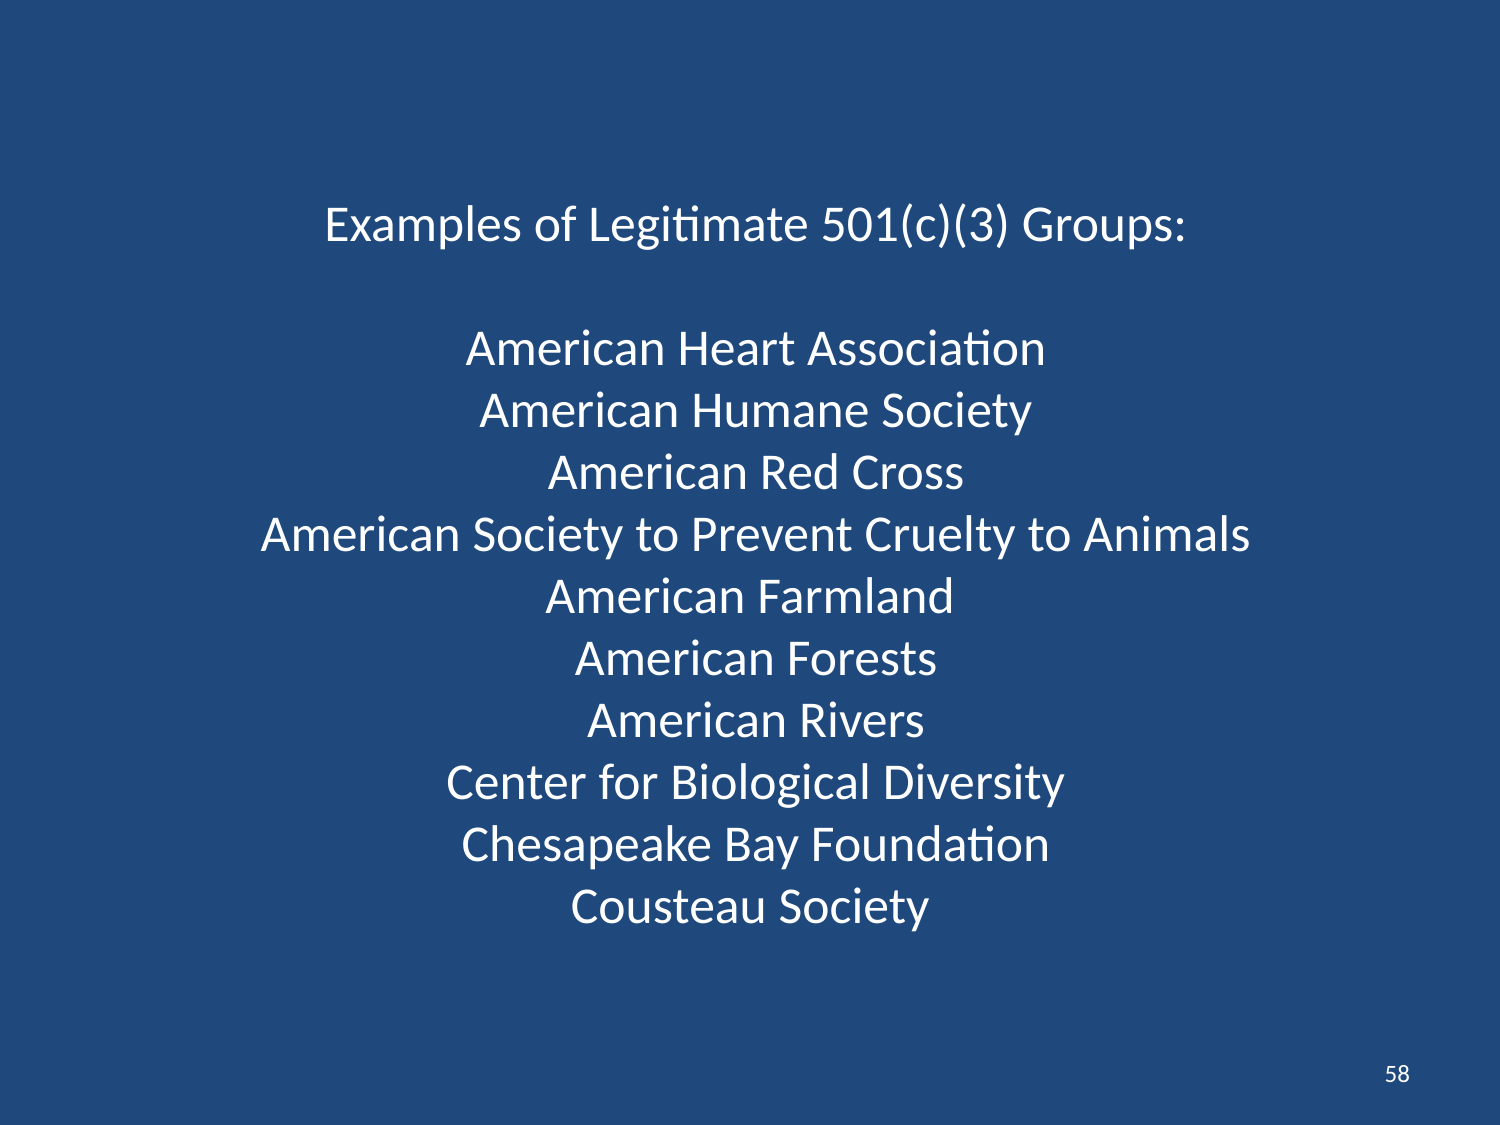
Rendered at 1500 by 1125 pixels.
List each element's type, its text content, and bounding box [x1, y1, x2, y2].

slide_number 58 [1074, 1042, 1425, 1103]
title Examples of Legitimate 501(c)(3) Groups: American Heart Association American Humane Society American Red Cross American Society to Prevent Cruelty to Animals American Farmland American Forests American Rivers Center for Biological Diversity Chesapeake Bay Foundation Cousteau Society [37, 37, 1475, 1100]
